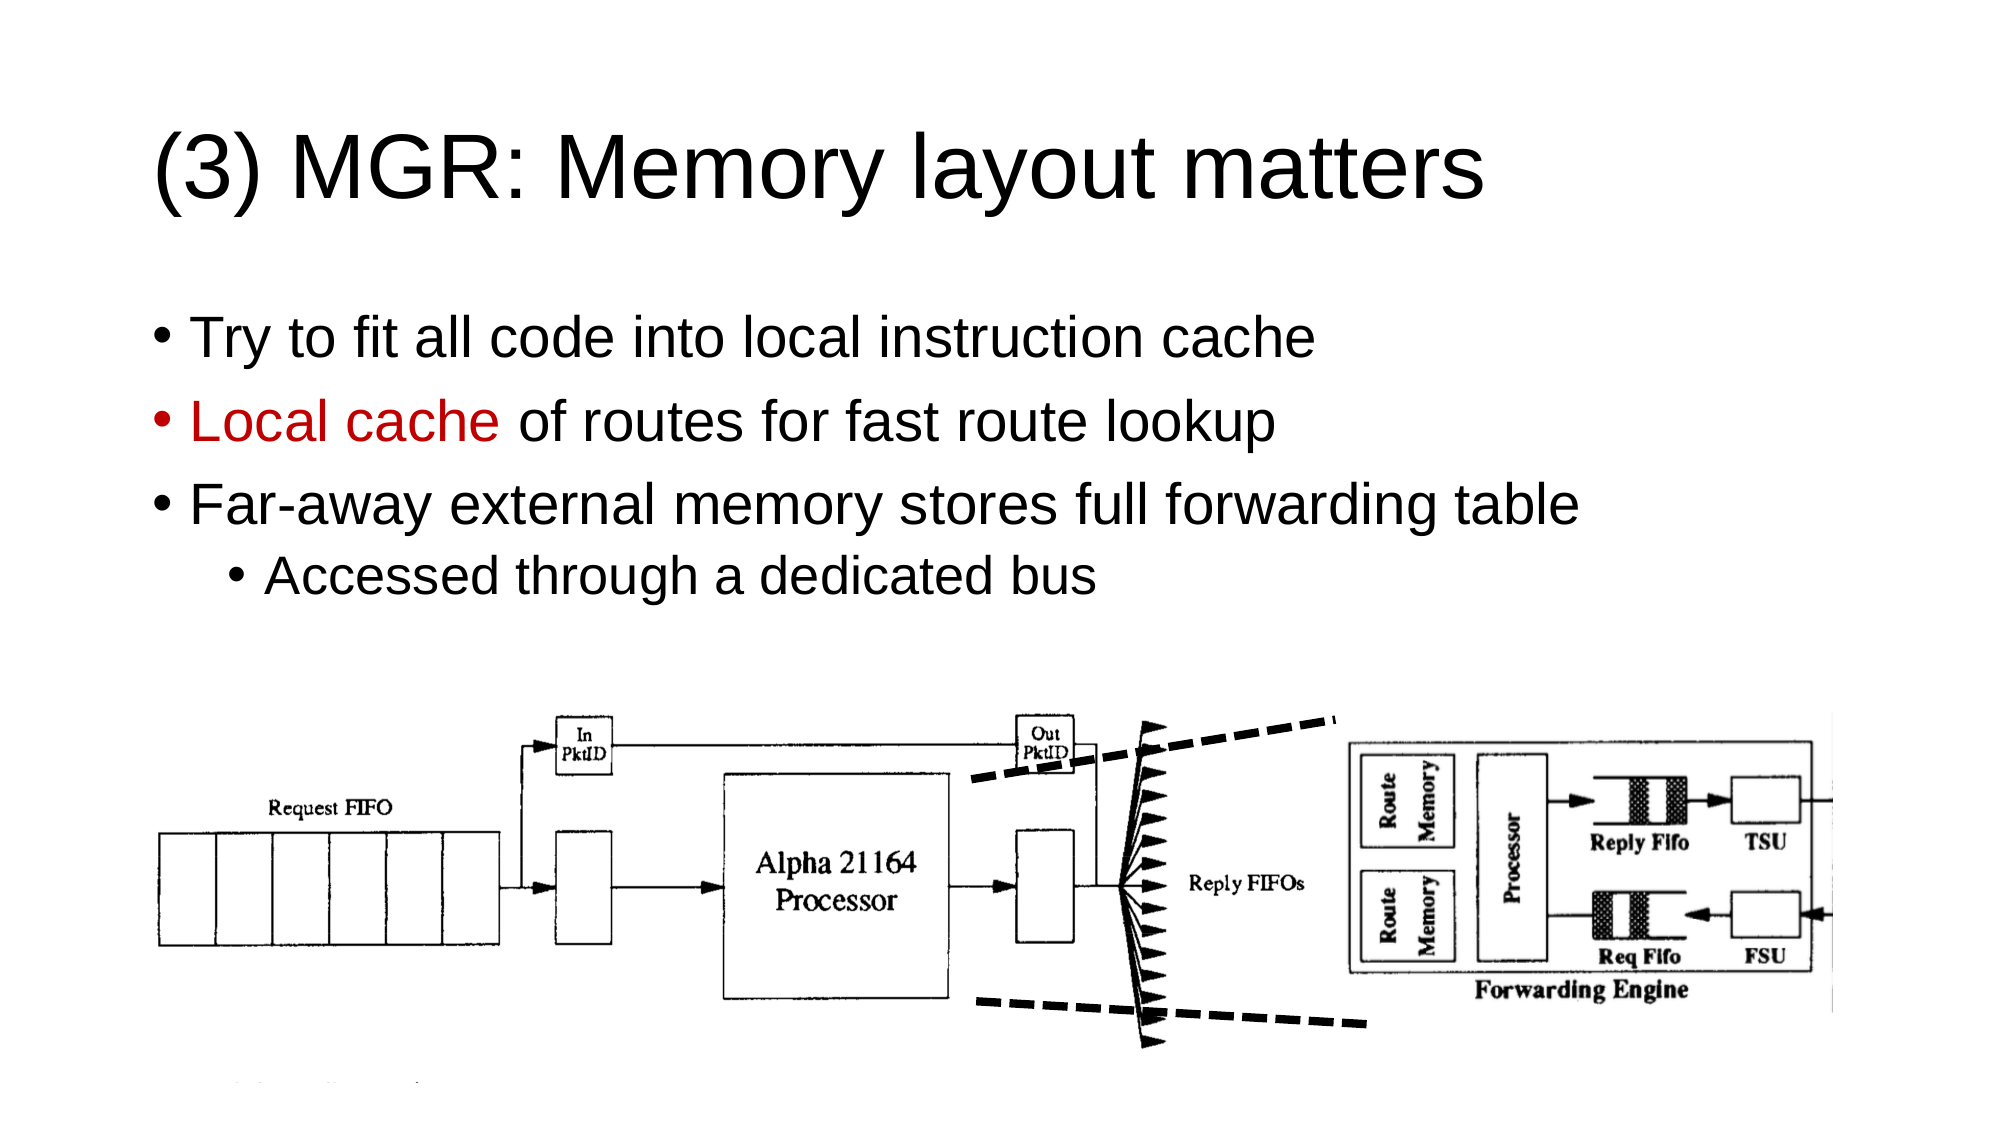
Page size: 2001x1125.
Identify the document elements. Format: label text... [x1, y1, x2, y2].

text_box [976, 1001, 1367, 1025]
picture [106, 678, 1833, 1083]
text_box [971, 719, 1336, 780]
title (3) MGR: Memory layout matters [137, 59, 1948, 278]
list Try to fit all code into local instruction cache Local cache of routes for fast route lookup Far-away external memory stores full forwarding table Accessed through a dedicated bus [137, 299, 1863, 1014]
